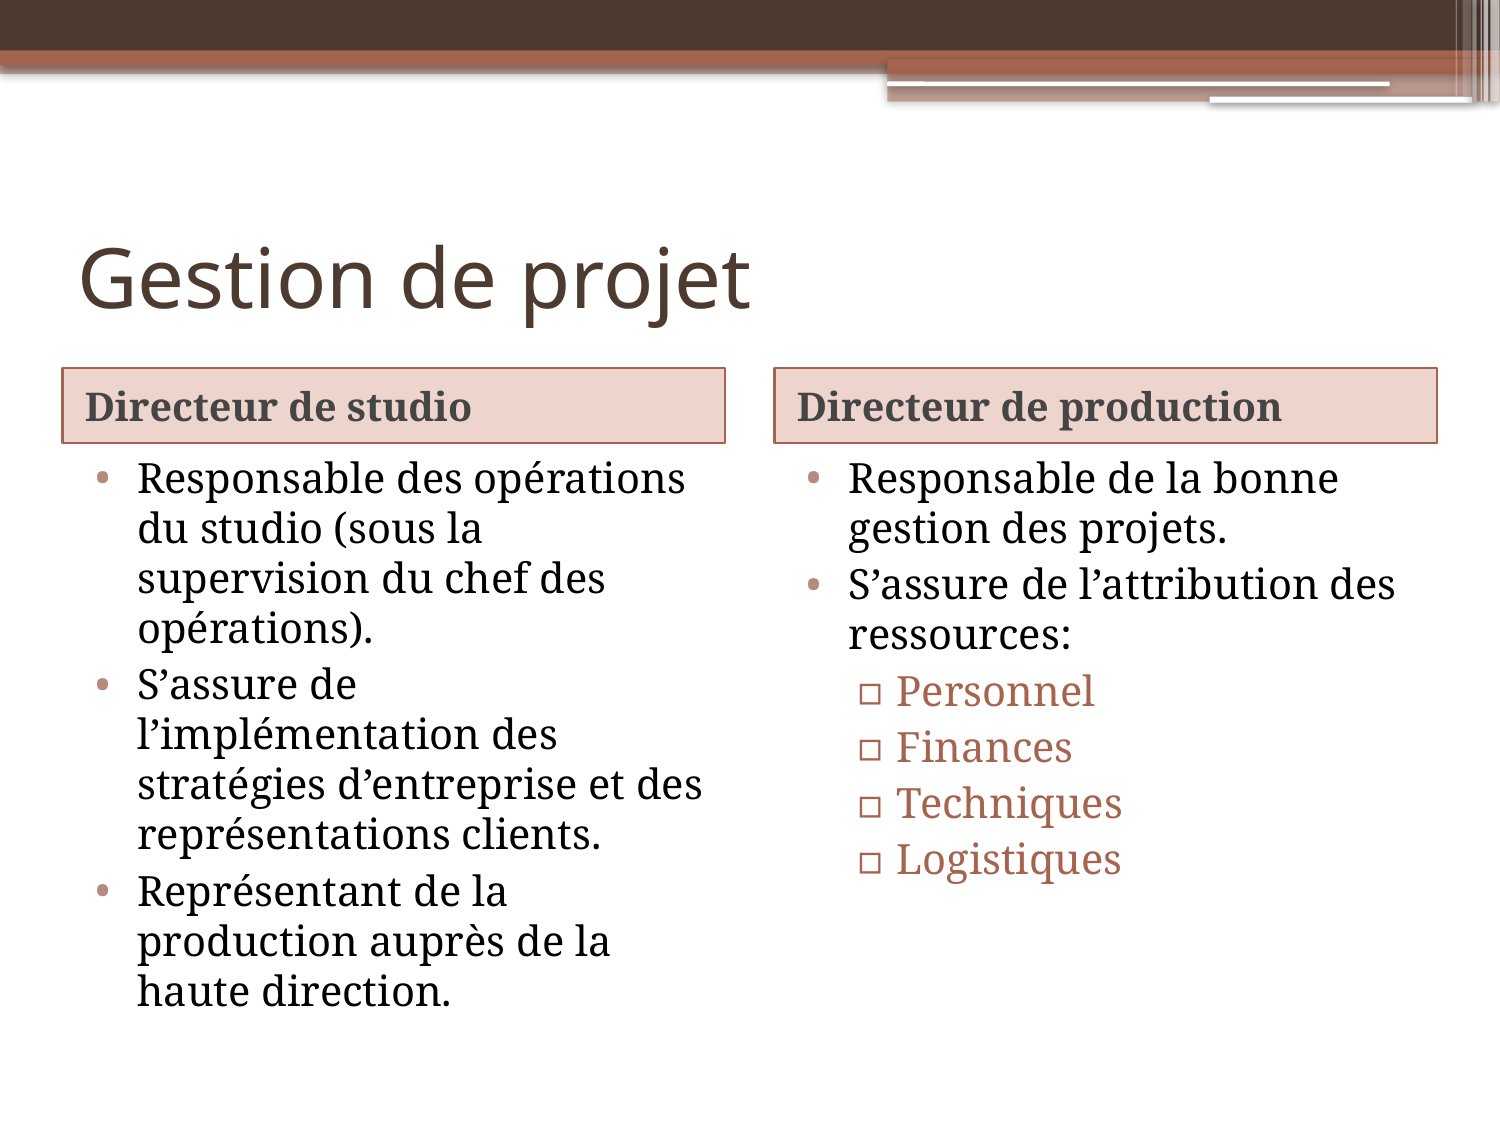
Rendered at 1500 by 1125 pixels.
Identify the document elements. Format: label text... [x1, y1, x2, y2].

list Directeur de production [773, 367, 1438, 444]
list Responsable des opérations du studio (sous la supervision du chef des opérations). S’assure de l’implémentation des stratégies d’entreprise et des représentations clients. Représentant de la production auprès de la haute direction. [62, 444, 726, 1082]
list Responsable de la bonne gestion des projets. S’assure de l’attribution des ressources: Personnel Finances Techniques Logistiques [773, 444, 1437, 1082]
title Gestion de projet [62, 187, 1438, 363]
list Directeur de studio [61, 367, 726, 444]
